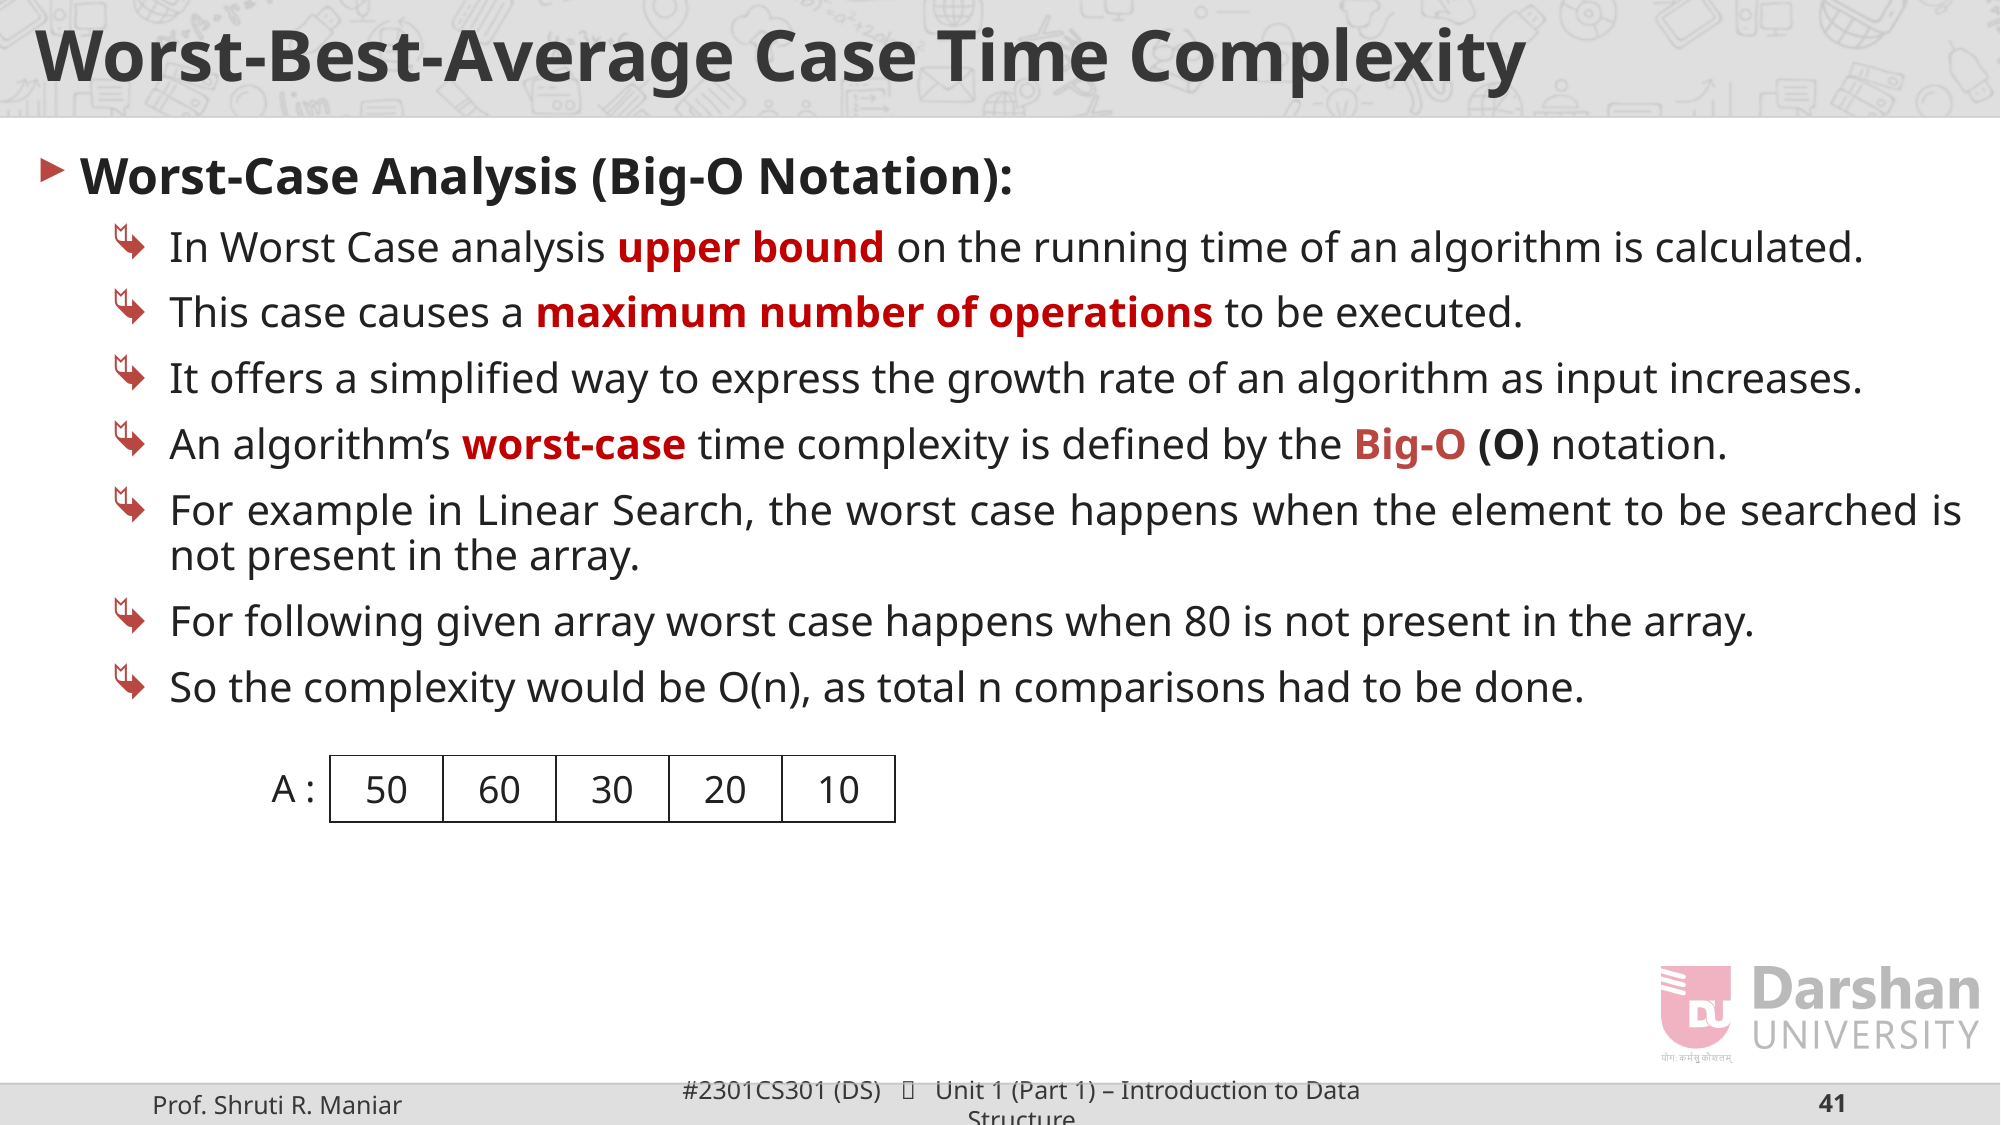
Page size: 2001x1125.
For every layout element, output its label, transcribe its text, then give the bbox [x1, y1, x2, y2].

list Worst-Case Analysis (Big-O Notation): In Worst Case analysis upper bound on the running time of an algorithm is calculated. This case causes a maximum number of operations to be executed. It offers a simplified way to express the growth rate of an algorithm as input increases. An algorithm’s worst-case time complexity is defined by the Big-O (O) notation. For example in Linear Search, the worst case happens when the element to be searched is not present in the array. For following given array worst case happens when 80 is not present in the array. So the complexity would be O(n), as total n comparisons had to be done. [21, 143, 1979, 1061]
table_header 20 [670, 756, 781, 821]
table_header 30 [557, 756, 668, 821]
table_header 50 [331, 756, 442, 821]
table_header 60 [444, 756, 555, 821]
text_box A : [256, 757, 356, 818]
title Worst-Best-Average Case Time Complexity [0, 0, 2000, 117]
table_header 10 [783, 756, 894, 821]
